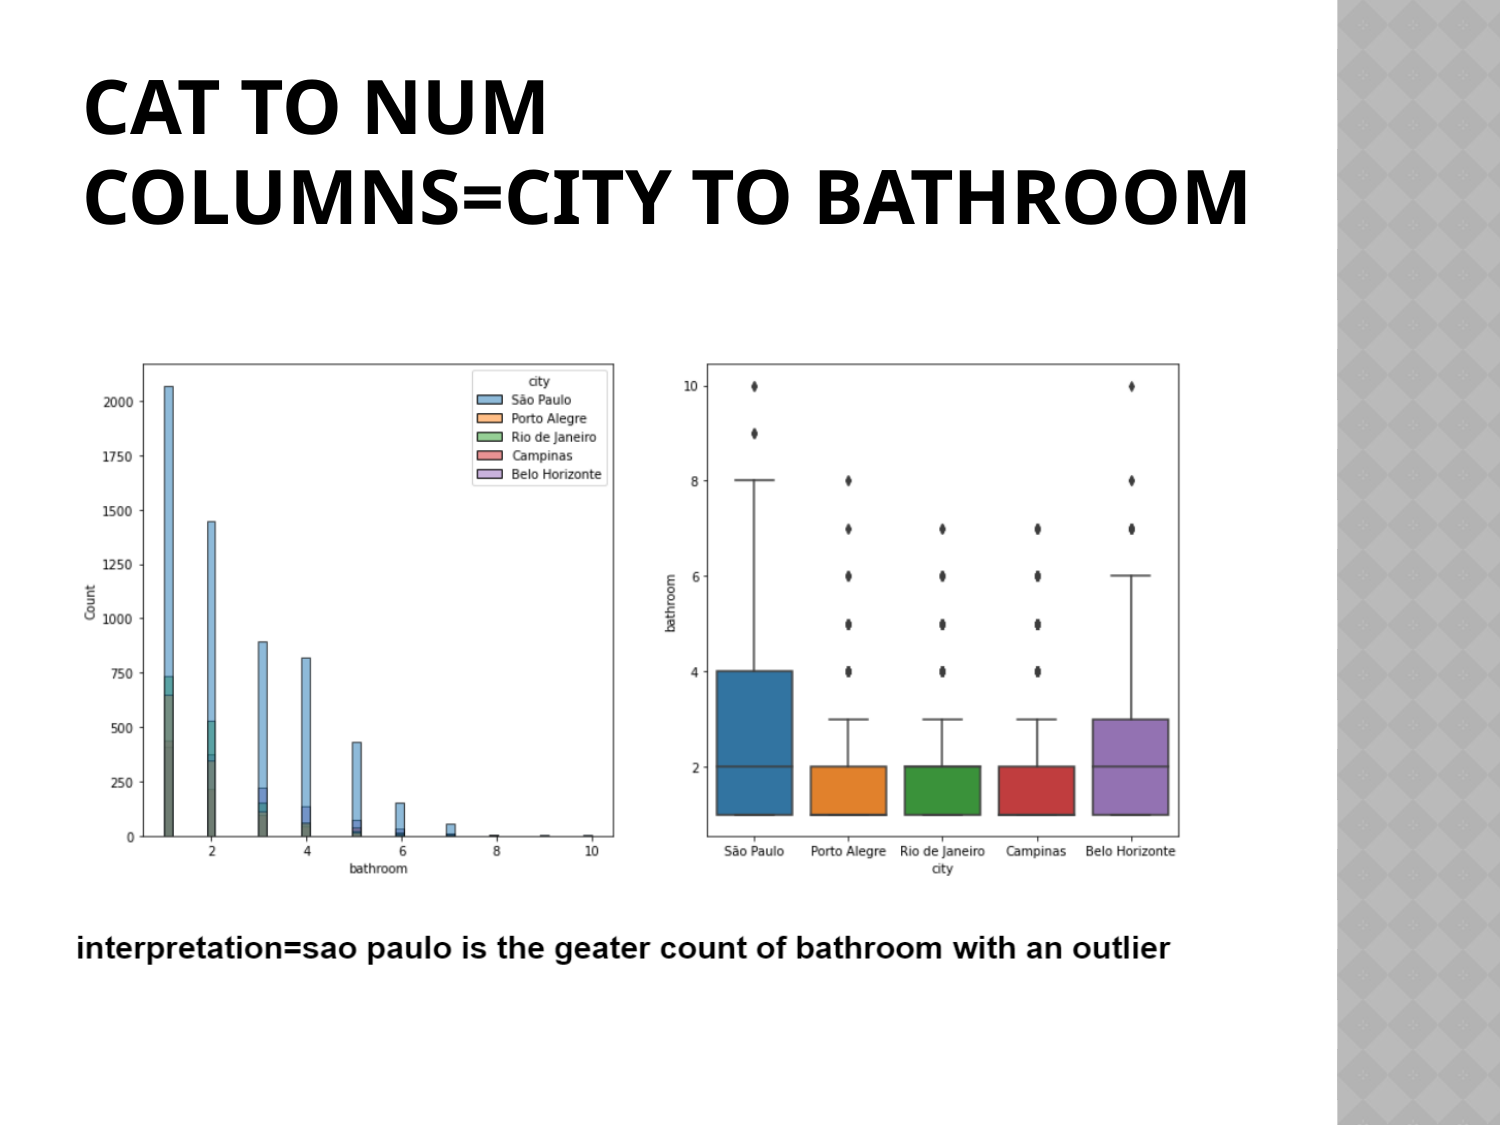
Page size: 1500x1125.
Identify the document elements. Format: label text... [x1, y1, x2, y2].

title Cat to num columns=city to bathroom [75, 52, 1263, 240]
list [74, 350, 1263, 973]
